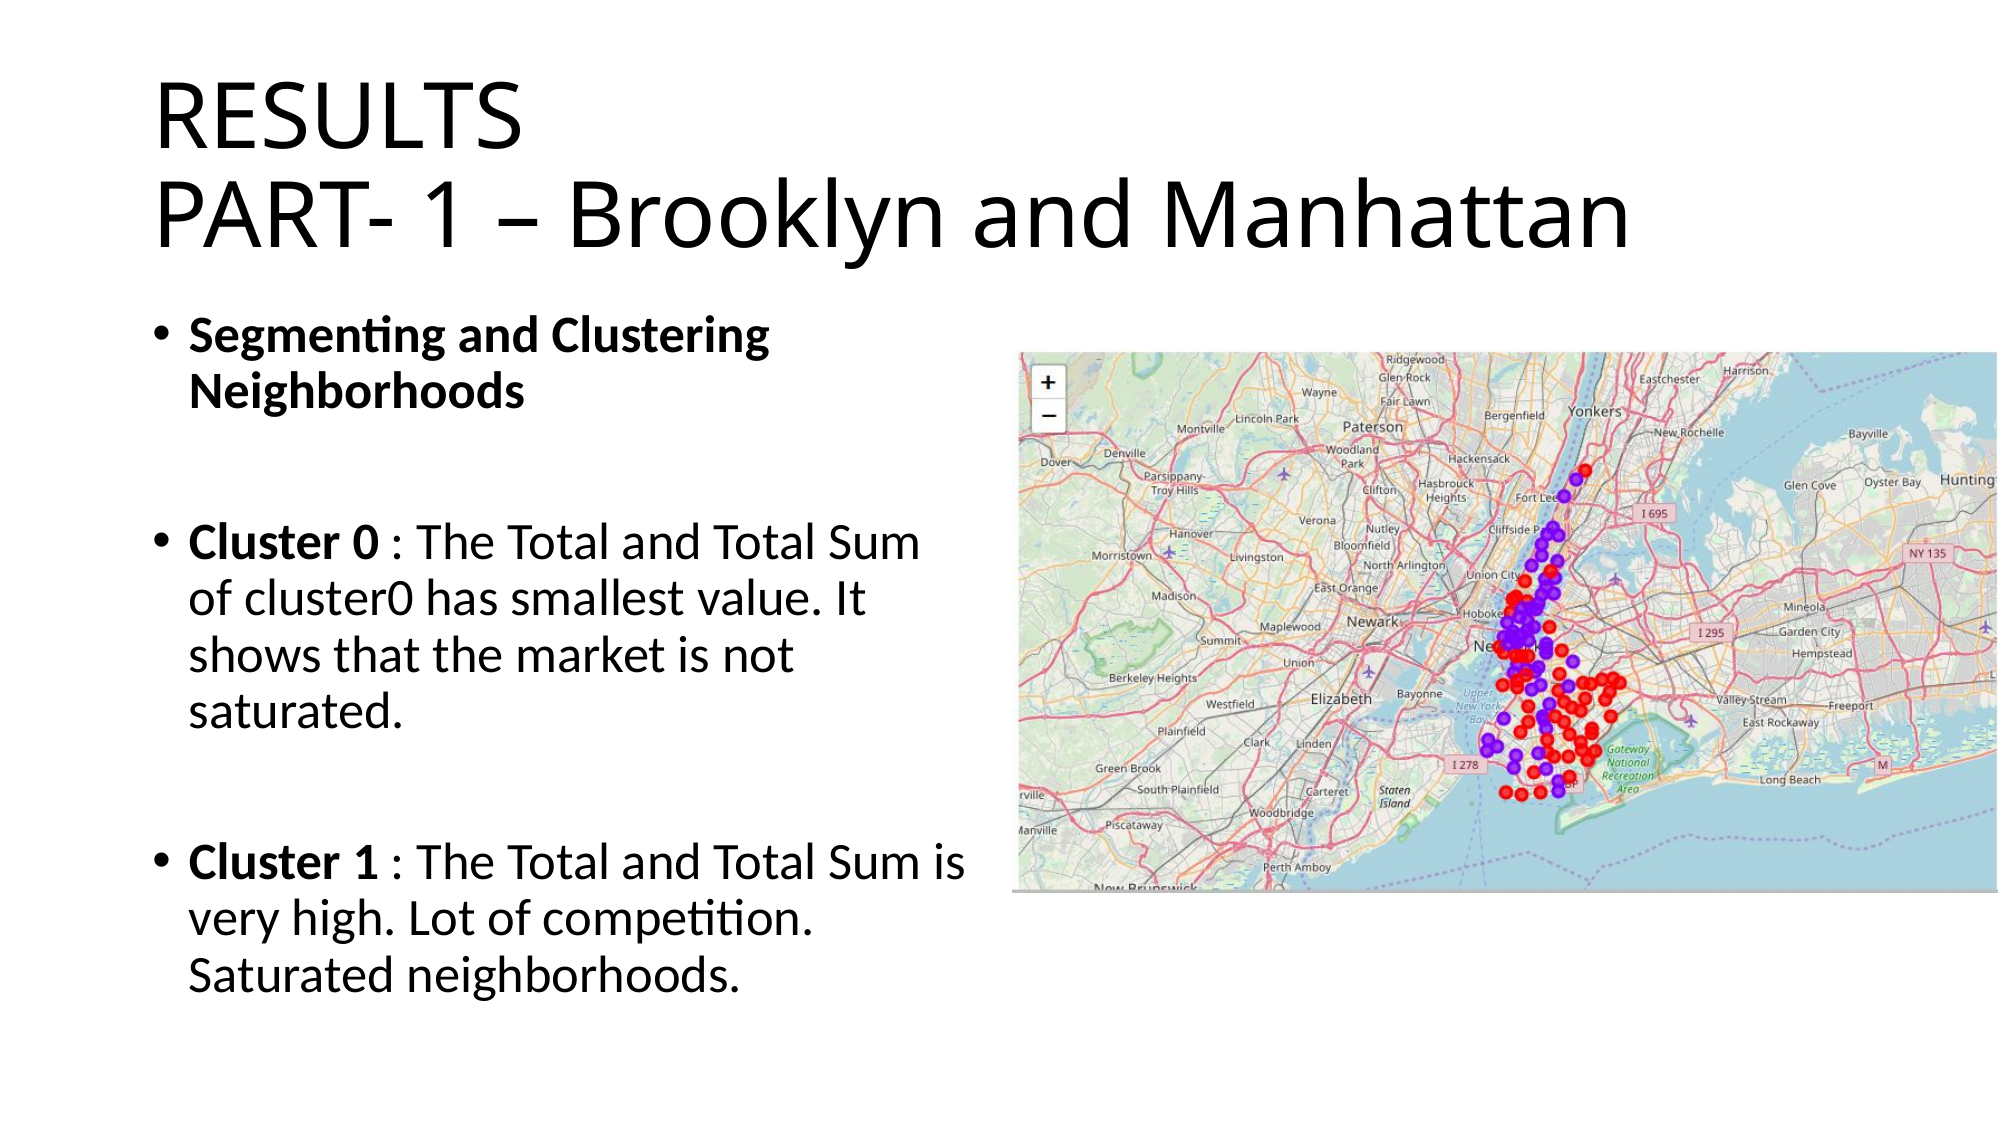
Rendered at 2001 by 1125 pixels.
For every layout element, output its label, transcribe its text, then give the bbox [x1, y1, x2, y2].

list Segmenting and Clustering Neighborhoods Cluster 0 : The Total and Total Sum of cluster0 has smallest value. It shows that the market is not saturated. Cluster 1 : The Total and Total Sum is very high. Lot of competition. Saturated neighborhoods. [137, 299, 988, 1014]
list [1012, 350, 1998, 893]
title RESULTS PART- 1 – Brooklyn and Manhattan [137, 59, 1863, 278]
